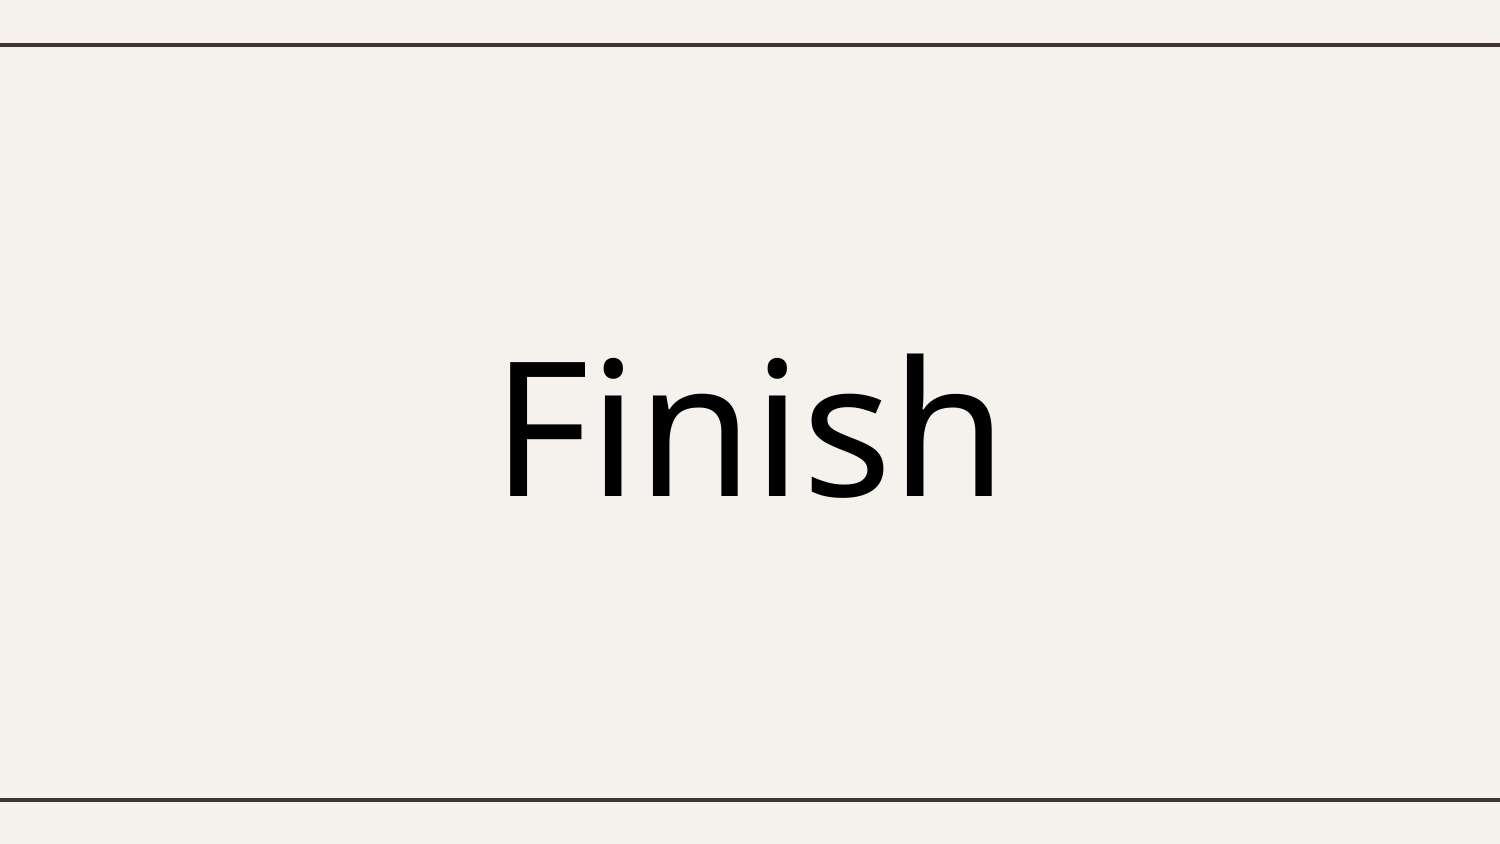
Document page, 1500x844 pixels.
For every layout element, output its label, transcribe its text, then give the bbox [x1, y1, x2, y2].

title Finish [327, 329, 1173, 515]
